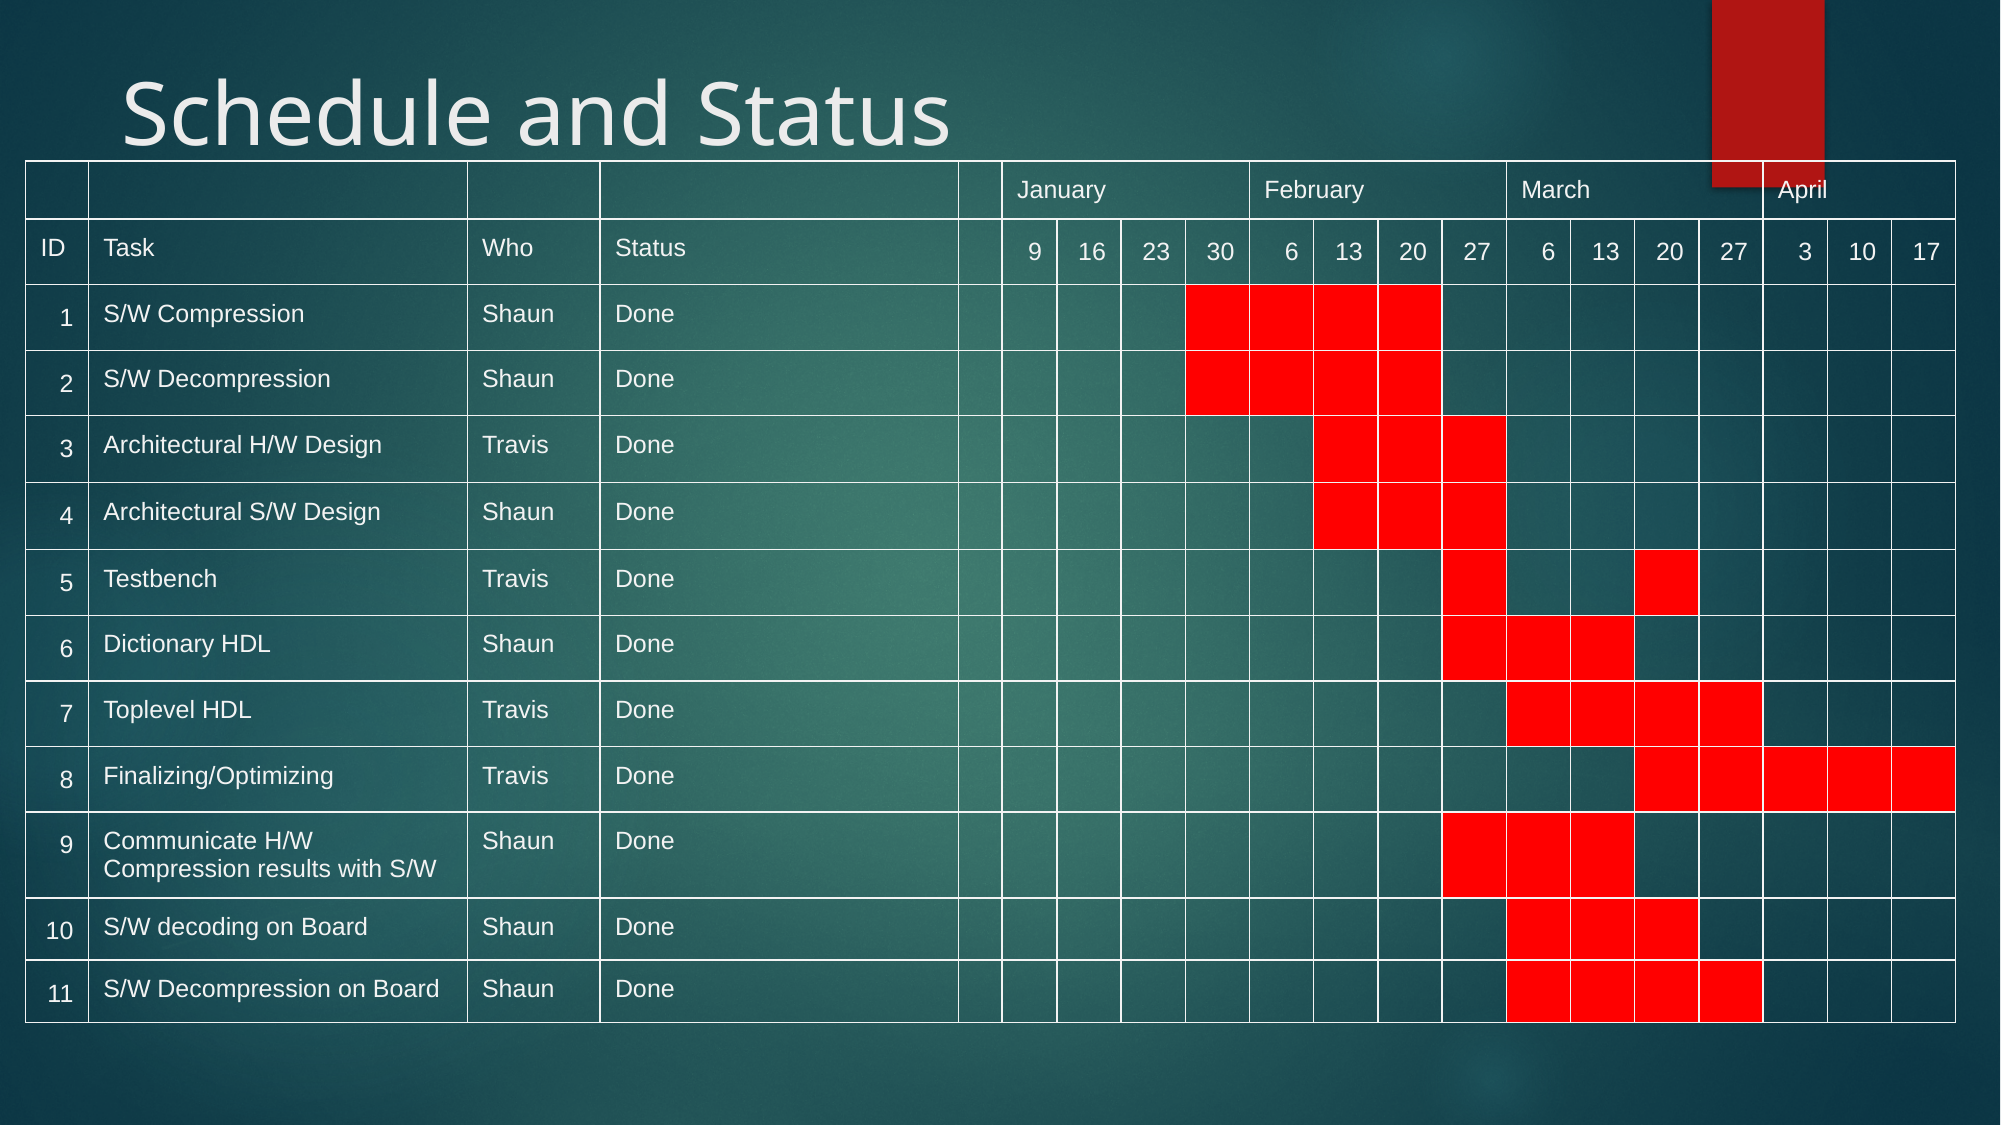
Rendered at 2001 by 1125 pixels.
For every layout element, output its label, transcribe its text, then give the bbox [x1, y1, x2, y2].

table_header [468, 162, 599, 218]
table_cell [1250, 961, 1313, 1022]
table_cell [1250, 899, 1313, 959]
table_cell Dictionary HDL [89, 616, 467, 680]
table_cell ID [26, 220, 88, 284]
table_cell [1892, 813, 1955, 897]
table_cell [1764, 416, 1827, 482]
table_cell [1828, 961, 1891, 1022]
table_cell [1892, 285, 1955, 350]
table_cell 20 [1379, 220, 1441, 284]
table_cell [1314, 899, 1377, 959]
table_cell [1379, 682, 1441, 746]
table_cell 9 [26, 813, 88, 897]
table_cell [959, 682, 1001, 746]
table_cell 9 [1003, 220, 1056, 284]
table_cell [1186, 416, 1249, 482]
table_cell [1443, 899, 1506, 959]
table_cell Travis [468, 550, 599, 615]
table_cell [1379, 351, 1441, 415]
table_cell [1443, 351, 1506, 415]
table_cell [1379, 813, 1441, 897]
table_header April [1764, 162, 1955, 218]
table_cell 30 [1186, 220, 1249, 284]
table_cell [1443, 961, 1506, 1022]
table_cell 27 [1443, 220, 1506, 284]
table_cell Shaun [468, 351, 599, 415]
table_cell [1058, 961, 1120, 1022]
table_cell [1250, 416, 1313, 482]
table_header [959, 162, 1001, 218]
table_cell Finalizing/Optimizing [89, 747, 467, 811]
table_cell [1443, 813, 1506, 897]
picture [0, 0, 2001, 1125]
table_cell Shaun [468, 616, 599, 680]
table_cell [1700, 747, 1762, 811]
table_cell [1003, 416, 1056, 482]
table_cell [1443, 483, 1506, 549]
table_cell [1314, 616, 1377, 680]
table_cell [1186, 682, 1249, 746]
table_cell [959, 747, 1001, 811]
table_cell [1892, 682, 1955, 746]
table_cell [1314, 483, 1377, 549]
table_cell [1571, 351, 1634, 415]
table_cell Toplevel HDL [89, 682, 467, 746]
table_cell Shaun [468, 899, 599, 959]
table_cell [1058, 483, 1120, 549]
table_cell [1892, 961, 1955, 1022]
table_cell S/W decoding on Board [89, 899, 467, 959]
table_cell [1828, 747, 1891, 811]
title Schedule and Status [106, 50, 1649, 160]
table_cell [1635, 416, 1698, 482]
table_cell [1700, 550, 1762, 615]
table_cell [1003, 961, 1056, 1022]
table_cell 23 [1122, 220, 1185, 284]
table_cell [1003, 682, 1056, 746]
table_cell [1314, 813, 1377, 897]
table_cell 6 [1507, 220, 1570, 284]
table_cell [1828, 416, 1891, 482]
table_cell [1507, 961, 1570, 1022]
table_cell [1635, 899, 1698, 959]
table_cell [1764, 747, 1827, 811]
table_cell Status [601, 220, 958, 284]
table_cell [1250, 285, 1313, 350]
table_cell [1122, 616, 1185, 680]
table_cell [1250, 616, 1313, 680]
table_cell Travis [468, 682, 599, 746]
table_cell Done [601, 813, 958, 897]
table_cell [1571, 483, 1634, 549]
table_cell [1058, 899, 1120, 959]
table_cell [1571, 550, 1634, 615]
table_cell [1186, 285, 1249, 350]
table_cell [1571, 616, 1634, 680]
table_cell [1507, 747, 1570, 811]
table_cell [1571, 813, 1634, 897]
table_cell [959, 616, 1001, 680]
table_cell [1122, 550, 1185, 615]
table_cell [1764, 550, 1827, 615]
table_cell [1507, 285, 1570, 350]
table_cell [1764, 899, 1827, 959]
table_cell [959, 813, 1001, 897]
table_cell [1700, 961, 1762, 1022]
table_cell [1003, 616, 1056, 680]
table_cell [1764, 285, 1827, 350]
table_cell [959, 899, 1001, 959]
table_cell 4 [26, 483, 88, 549]
table_cell [1443, 747, 1506, 811]
table_cell [1635, 961, 1698, 1022]
table_cell [1186, 550, 1249, 615]
table_cell S/W Decompression [89, 351, 467, 415]
table_cell [1250, 813, 1313, 897]
table_cell [1635, 285, 1698, 350]
table_cell [1700, 813, 1762, 897]
table_cell [959, 416, 1001, 482]
table_cell [1314, 961, 1377, 1022]
table_cell [1828, 285, 1891, 350]
table_cell [959, 550, 1001, 615]
table_cell [1314, 351, 1377, 415]
table_cell [1250, 550, 1313, 615]
table_cell Shaun [468, 285, 599, 350]
table_cell [1250, 747, 1313, 811]
table_cell Done [601, 416, 958, 482]
table_cell [1828, 616, 1891, 680]
table_cell [1379, 550, 1441, 615]
table_cell Done [601, 616, 958, 680]
table_cell 7 [26, 682, 88, 746]
table_cell [1828, 813, 1891, 897]
table_cell [1507, 899, 1570, 959]
table_cell [1250, 351, 1313, 415]
table_cell [959, 961, 1001, 1022]
table_cell [959, 483, 1001, 549]
table_cell 17 [1892, 220, 1955, 284]
table_cell [1058, 285, 1120, 350]
table_cell [1058, 416, 1120, 482]
table_cell [1122, 813, 1185, 897]
table_cell [1764, 483, 1827, 549]
table_cell [1379, 961, 1441, 1022]
table_cell Shaun [468, 483, 599, 549]
table_header January [1003, 162, 1249, 218]
table_cell [1003, 813, 1056, 897]
table_cell [1892, 747, 1955, 811]
table_cell [1828, 899, 1891, 959]
table_cell Travis [468, 747, 599, 811]
table_cell [1314, 285, 1377, 350]
table_cell [1186, 747, 1249, 811]
table_cell [1058, 682, 1120, 746]
table_cell Done [601, 961, 958, 1022]
table_cell [1122, 285, 1185, 350]
table_cell 13 [1314, 220, 1377, 284]
table_cell [1443, 616, 1506, 680]
table_cell [1314, 550, 1377, 615]
table_cell [1443, 416, 1506, 482]
table_cell [1003, 285, 1056, 350]
table_cell [1892, 416, 1955, 482]
table_header [601, 162, 958, 218]
table_cell [1764, 682, 1827, 746]
table_cell [1122, 483, 1185, 549]
table_cell 3 [1764, 220, 1827, 284]
table_cell 8 [26, 747, 88, 811]
table_cell [1507, 616, 1570, 680]
table_cell [1571, 747, 1634, 811]
table_cell [1635, 747, 1698, 811]
table_header February [1250, 162, 1506, 218]
table_cell [1314, 747, 1377, 811]
table_cell [1892, 550, 1955, 615]
table_cell [1122, 351, 1185, 415]
table_header [89, 162, 467, 218]
table_cell Architectural S/W Design [89, 483, 467, 549]
table_cell [1507, 483, 1570, 549]
table_cell [1058, 747, 1120, 811]
table_cell [1764, 961, 1827, 1022]
table_cell [959, 285, 1001, 350]
table_cell [1571, 961, 1634, 1022]
table_cell [1892, 899, 1955, 959]
table_cell 2 [26, 351, 88, 415]
table_cell [1250, 682, 1313, 746]
table_cell [1122, 416, 1185, 482]
table_cell [1635, 616, 1698, 680]
table_cell [1571, 682, 1634, 746]
table_cell [1186, 899, 1249, 959]
table_cell [959, 351, 1001, 415]
table_cell Done [601, 351, 958, 415]
table_cell Who [468, 220, 599, 284]
table_cell [959, 220, 1001, 284]
table_cell 1 [26, 285, 88, 350]
table_cell [1828, 682, 1891, 746]
table_cell [1635, 813, 1698, 897]
table_cell [1003, 747, 1056, 811]
table_cell Task [89, 220, 467, 284]
table_cell Done [601, 899, 958, 959]
table_cell [1700, 483, 1762, 549]
table_cell [1700, 351, 1762, 415]
table_cell [1186, 616, 1249, 680]
table_header March [1507, 162, 1762, 218]
table_cell [1379, 899, 1441, 959]
table_cell 16 [1058, 220, 1120, 284]
table_cell [1003, 351, 1056, 415]
table_cell [1186, 961, 1249, 1022]
table_cell [1700, 285, 1762, 350]
table_cell [1828, 483, 1891, 549]
table_cell 3 [26, 416, 88, 482]
table_cell Shaun [468, 813, 599, 897]
table_cell [1379, 285, 1441, 350]
table_cell 27 [1700, 220, 1762, 284]
table_cell [1122, 899, 1185, 959]
table_cell [1571, 285, 1634, 350]
table_cell 11 [26, 961, 88, 1022]
table_cell [1314, 416, 1377, 482]
table_cell Done [601, 747, 958, 811]
table_cell [1122, 961, 1185, 1022]
table_cell Testbench [89, 550, 467, 615]
table_cell S/W Compression [89, 285, 467, 350]
table_cell [1058, 351, 1120, 415]
table_cell [1571, 416, 1634, 482]
table_cell Done [601, 550, 958, 615]
table_cell [1003, 550, 1056, 615]
table_cell [1764, 813, 1827, 897]
table_cell [1828, 351, 1891, 415]
table_cell 10 [26, 899, 88, 959]
table_cell Done [601, 285, 958, 350]
table_cell [1892, 616, 1955, 680]
table_cell [1635, 682, 1698, 746]
table_cell [1058, 550, 1120, 615]
table_cell [1379, 616, 1441, 680]
table_cell [1764, 351, 1827, 415]
table_cell Travis [468, 416, 599, 482]
table_cell [1186, 813, 1249, 897]
table_cell Shaun [468, 961, 599, 1022]
table_cell [1186, 351, 1249, 415]
table_cell 10 [1828, 220, 1891, 284]
table_cell [1635, 351, 1698, 415]
table_cell [1635, 550, 1698, 615]
table_cell [1828, 550, 1891, 615]
table_cell [1635, 483, 1698, 549]
table_cell [1443, 682, 1506, 746]
table_cell [1892, 351, 1955, 415]
table_cell [1700, 416, 1762, 482]
table_cell [1700, 899, 1762, 959]
table_cell [1507, 813, 1570, 897]
table_cell [1443, 285, 1506, 350]
table_cell [1507, 682, 1570, 746]
table_cell [1700, 682, 1762, 746]
table_cell [1379, 747, 1441, 811]
table_cell [1058, 616, 1120, 680]
table_cell Architectural H/W Design [89, 416, 467, 482]
table_cell [1507, 416, 1570, 482]
table_cell 5 [26, 550, 88, 615]
table_cell [1003, 899, 1056, 959]
table_cell 6 [1250, 220, 1313, 284]
table_cell Done [601, 682, 958, 746]
table_cell [1507, 351, 1570, 415]
table_cell [1571, 899, 1634, 959]
table_cell S/W Decompression on Board [89, 961, 467, 1022]
table_cell [1122, 747, 1185, 811]
table_cell [1507, 550, 1570, 615]
table_cell [1379, 416, 1441, 482]
table_cell [1314, 682, 1377, 746]
table_cell [1122, 682, 1185, 746]
table_cell [1250, 483, 1313, 549]
table_cell [1003, 483, 1056, 549]
table_header [26, 162, 88, 218]
table_cell Communicate H/W Compression results with S/W [89, 813, 467, 897]
table_cell [1443, 550, 1506, 615]
table_cell 20 [1635, 220, 1698, 284]
table_cell [1058, 813, 1120, 897]
table_cell Done [601, 483, 958, 549]
table_cell [1764, 616, 1827, 680]
table_cell [1700, 616, 1762, 680]
table_cell 13 [1571, 220, 1634, 284]
table_cell [1892, 483, 1955, 549]
table_cell 6 [26, 616, 88, 680]
table_cell [1379, 483, 1441, 549]
table_cell [1186, 483, 1249, 549]
